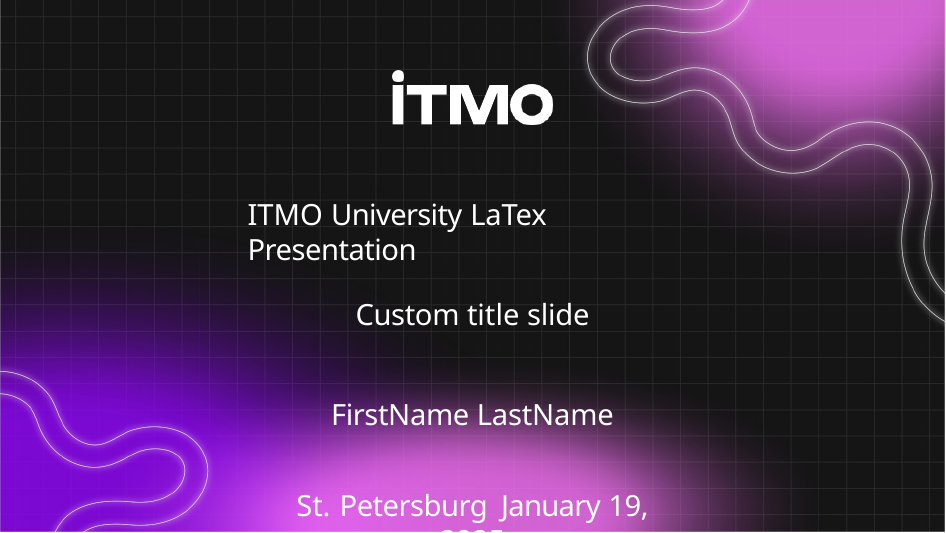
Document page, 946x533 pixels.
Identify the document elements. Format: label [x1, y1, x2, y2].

text_box [0, 0, 946, 532]
